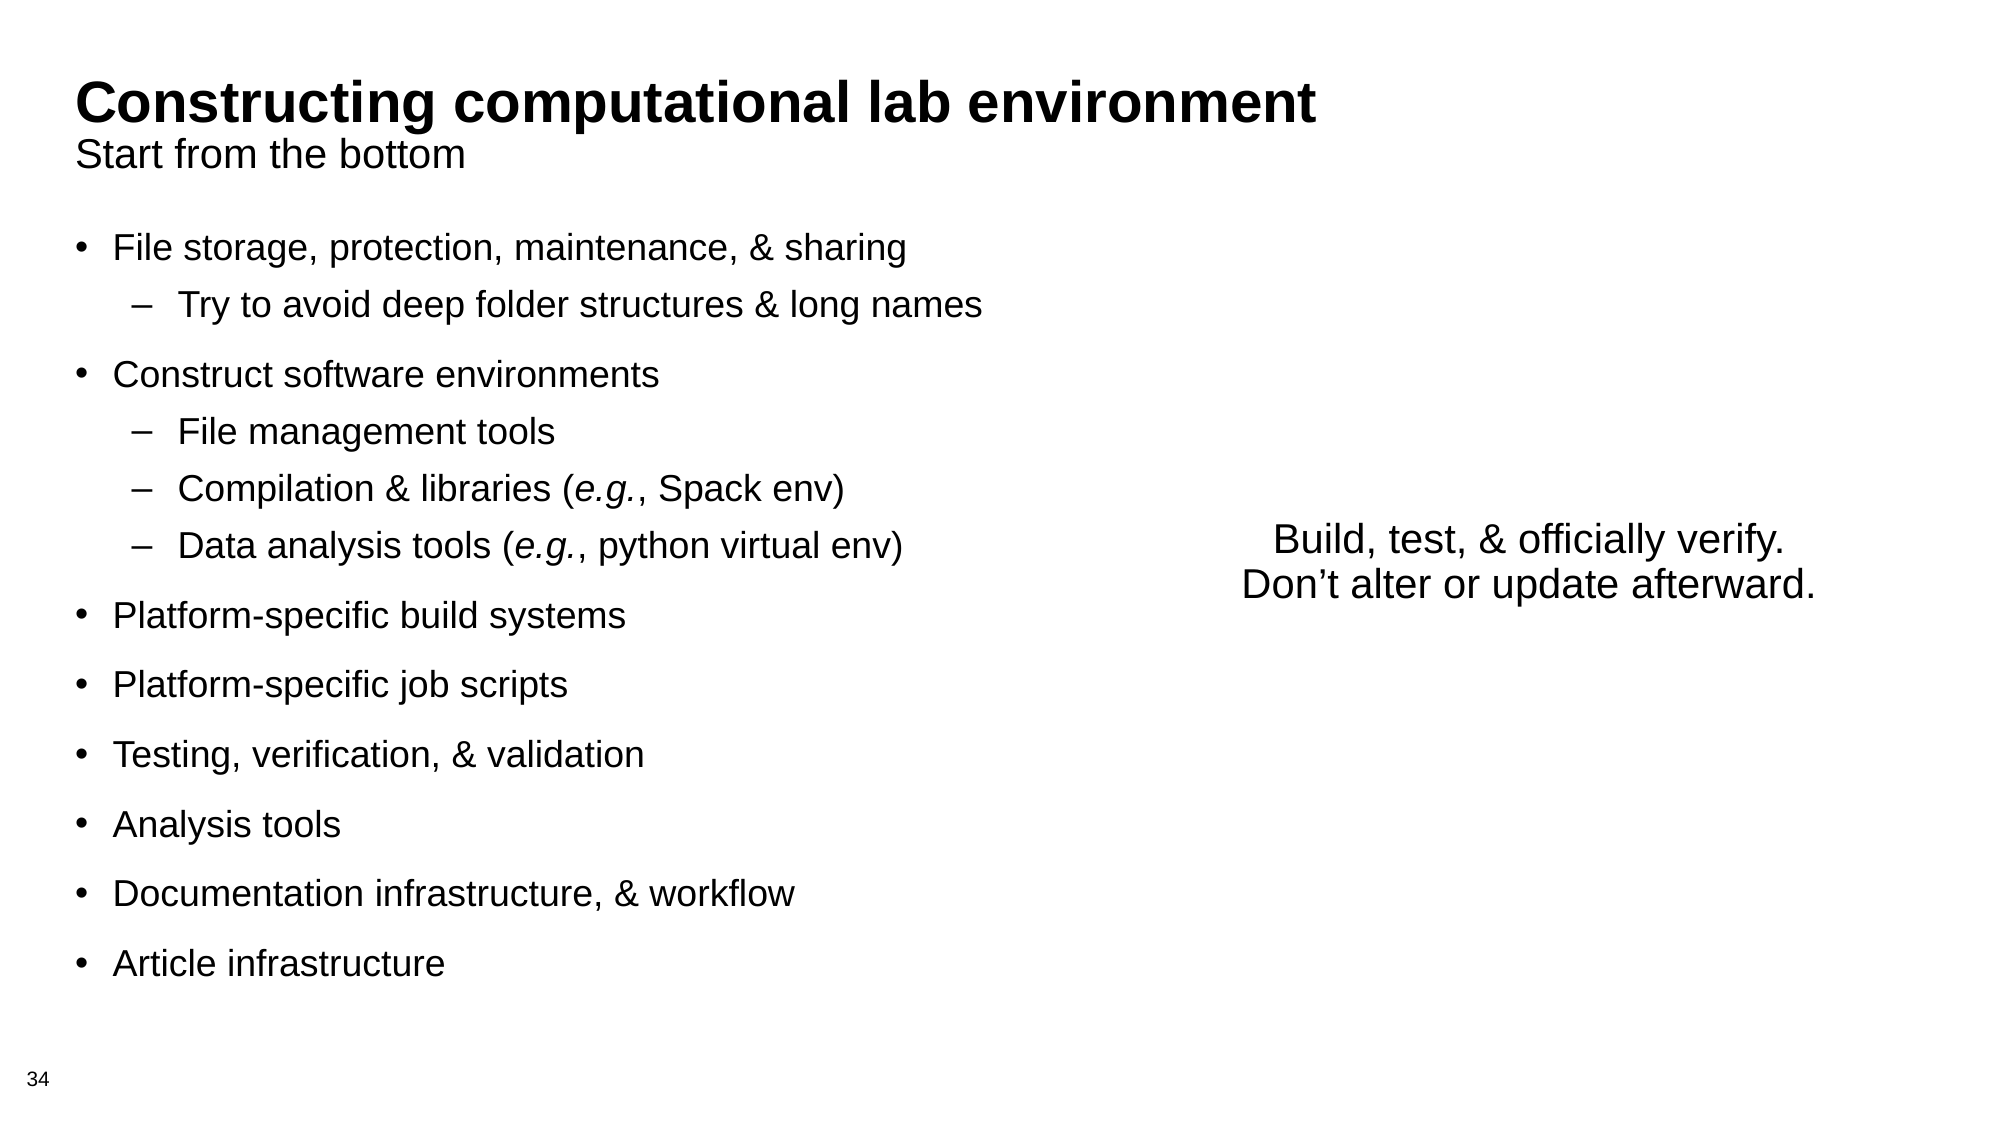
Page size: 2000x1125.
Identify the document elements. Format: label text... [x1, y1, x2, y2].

title Constructing computational lab environment Start from the bottom [59, 67, 1926, 218]
text_box Build, test, & officially verify. Don’t alter or update afterward. [1221, 502, 1837, 623]
list File storage, protection, maintenance, & sharing Try to avoid deep folder structures & long names Construct software environments File management tools Compilation & libraries (e.g., Spack env) Data analysis tools (e.g., python virtual env) Platform-specific build systems Platform-specific job scripts Testing, verification, & validation Analysis tools Documentation infrastructure, & workflow Article infrastructure [59, 220, 1926, 885]
